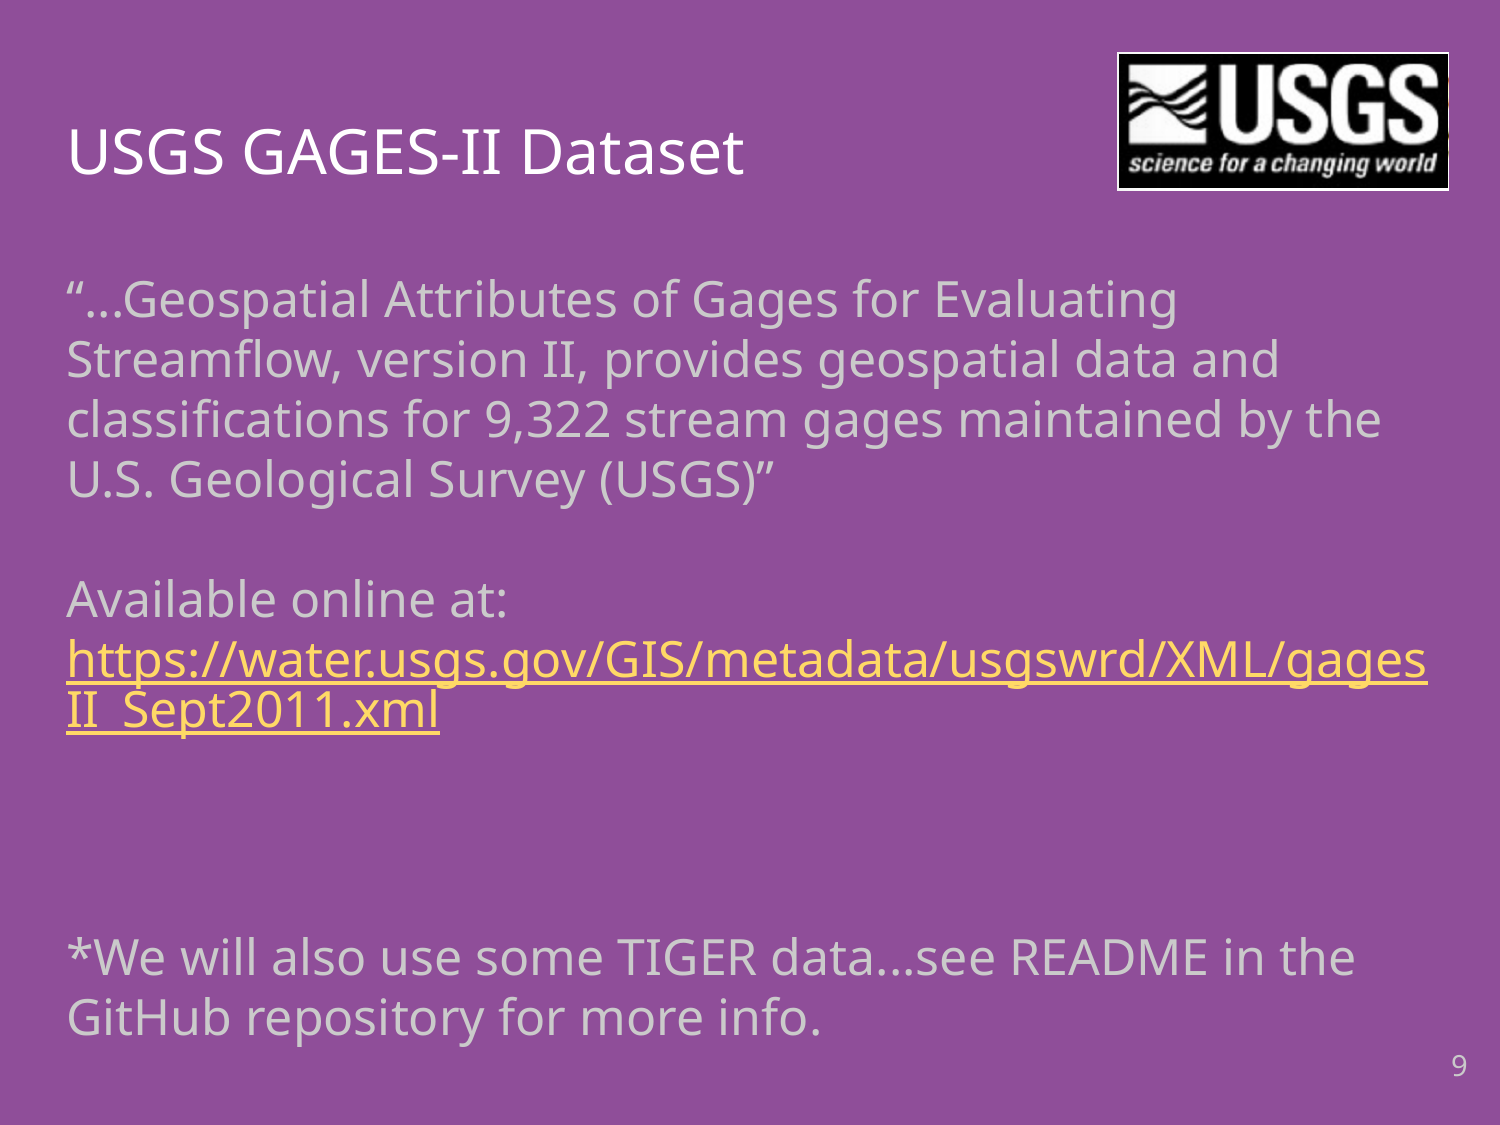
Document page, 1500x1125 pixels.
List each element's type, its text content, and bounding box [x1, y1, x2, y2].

picture [1117, 52, 1450, 192]
slide_number 9 [1392, 1023, 1483, 1110]
title USGS GAGES-II Dataset [51, 97, 1449, 223]
list “...Geospatial Attributes of Gages for Evaluating Streamflow, version II, provides geospatial data and classifications for 9,322 stream gages maintained by the U.S. Geological Survey (USGS)” Available online at: https://water.usgs.gov/GIS/metadata/usgswrd/XML/gagesII_Sept2011.xml *We will also use some TIGER data...see README in the GitHub repository for more info. [51, 252, 1449, 1000]
